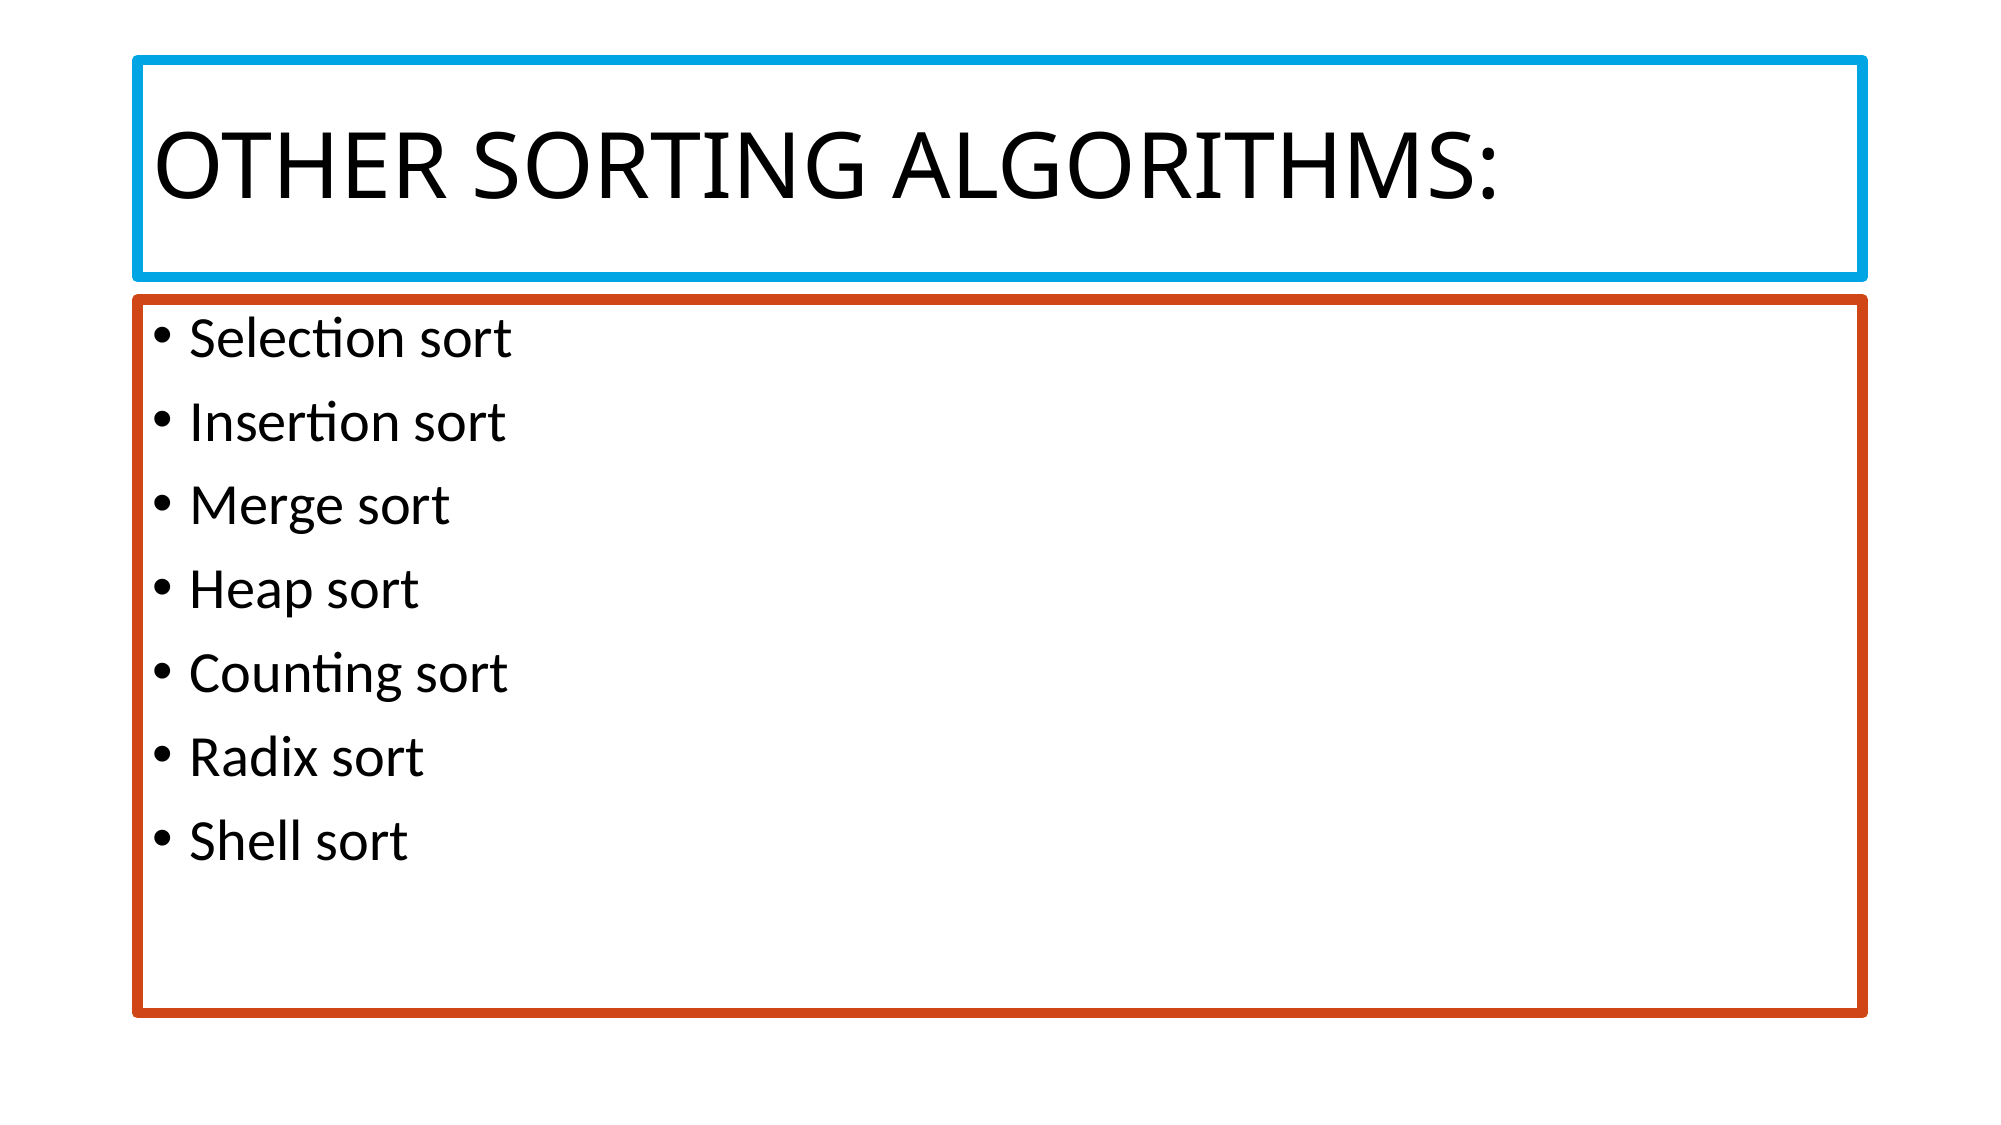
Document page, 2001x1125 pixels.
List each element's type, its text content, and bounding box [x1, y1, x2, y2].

title OTHER SORTING ALGORITHMS: [137, 59, 1863, 278]
list Selection sort Insertion sort Merge sort Heap sort Counting sort Radix sort Shell sort [137, 299, 1863, 1014]
